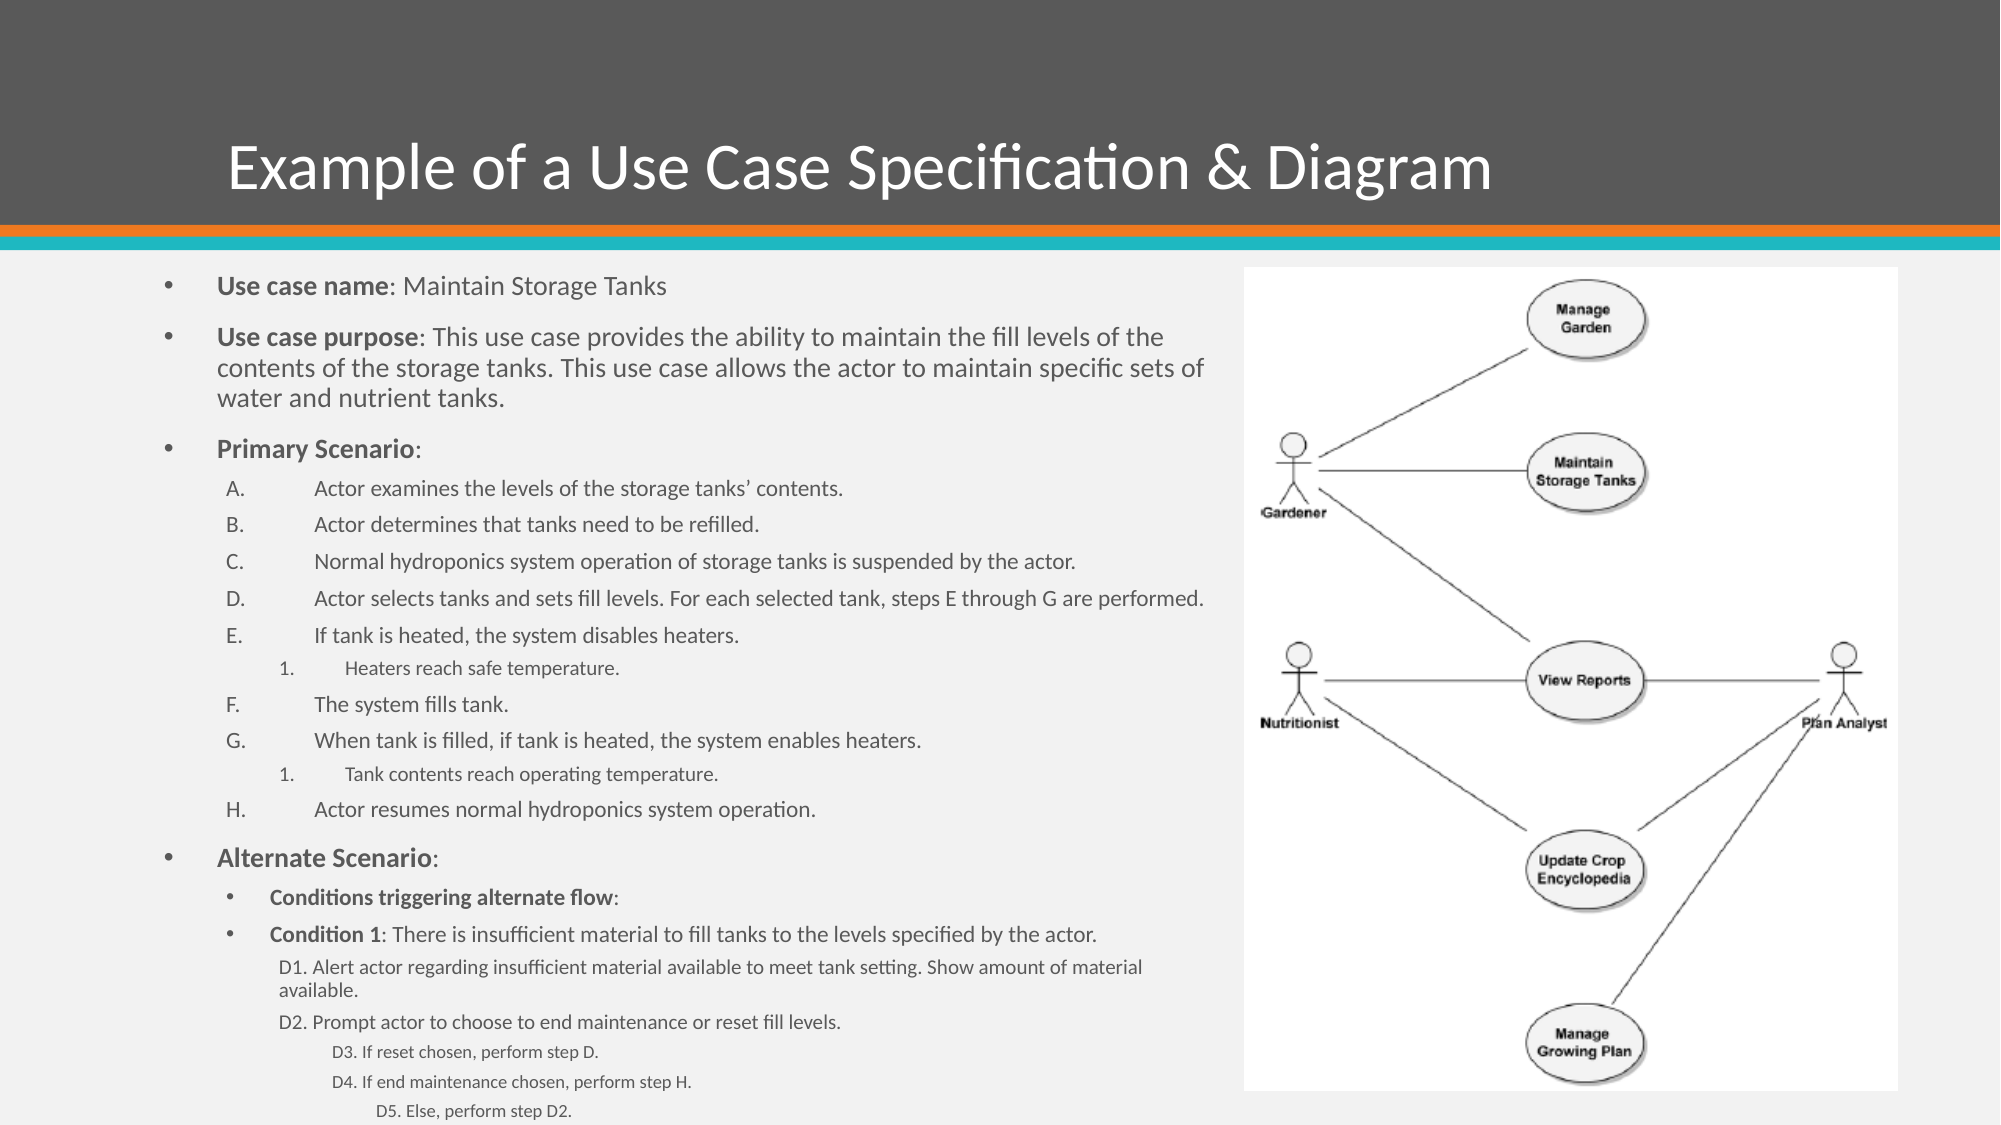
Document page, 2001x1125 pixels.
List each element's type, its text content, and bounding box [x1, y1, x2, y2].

title Example of a Use Case Specification & Diagram [212, 41, 1788, 212]
picture [1244, 267, 1898, 1091]
list Use case name: Maintain Storage Tanks Use case purpose: This use case provides the ability to maintain the fill levels of the contents of the storage tanks. This use case allows the actor to maintain specific sets of water and nutrient tanks. Primary Scenario: Actor examines the levels of the storage tanks’ contents. Actor determines that tanks need to be refilled. Normal hydroponics system operation of storage tanks is suspended by the actor. Actor selects tanks and sets fill levels. For each selected tank, steps E through G are performed. If tank is heated, the system disables heaters. Heaters reach safe temperature. The system fills tank. When tank is filled, if tank is heated, the system enables heaters. Tank contents reach operating temperature. Actor resumes normal hydroponics system operation. Alternate Scenario: Conditions triggering alternate flow: Condition 1: There is insufficient material to fill tanks to the levels specified by the actor. D1. Alert actor regarding insufficient material available to meet tank setting. Show amount of material available. D2. Prompt actor to choose to end maintenance or reset fill levels. D3. If reset chosen, perform step D. D4. If end maintenance chosen, perform step H. D5. Else, perform step D2. [149, 264, 1236, 1125]
